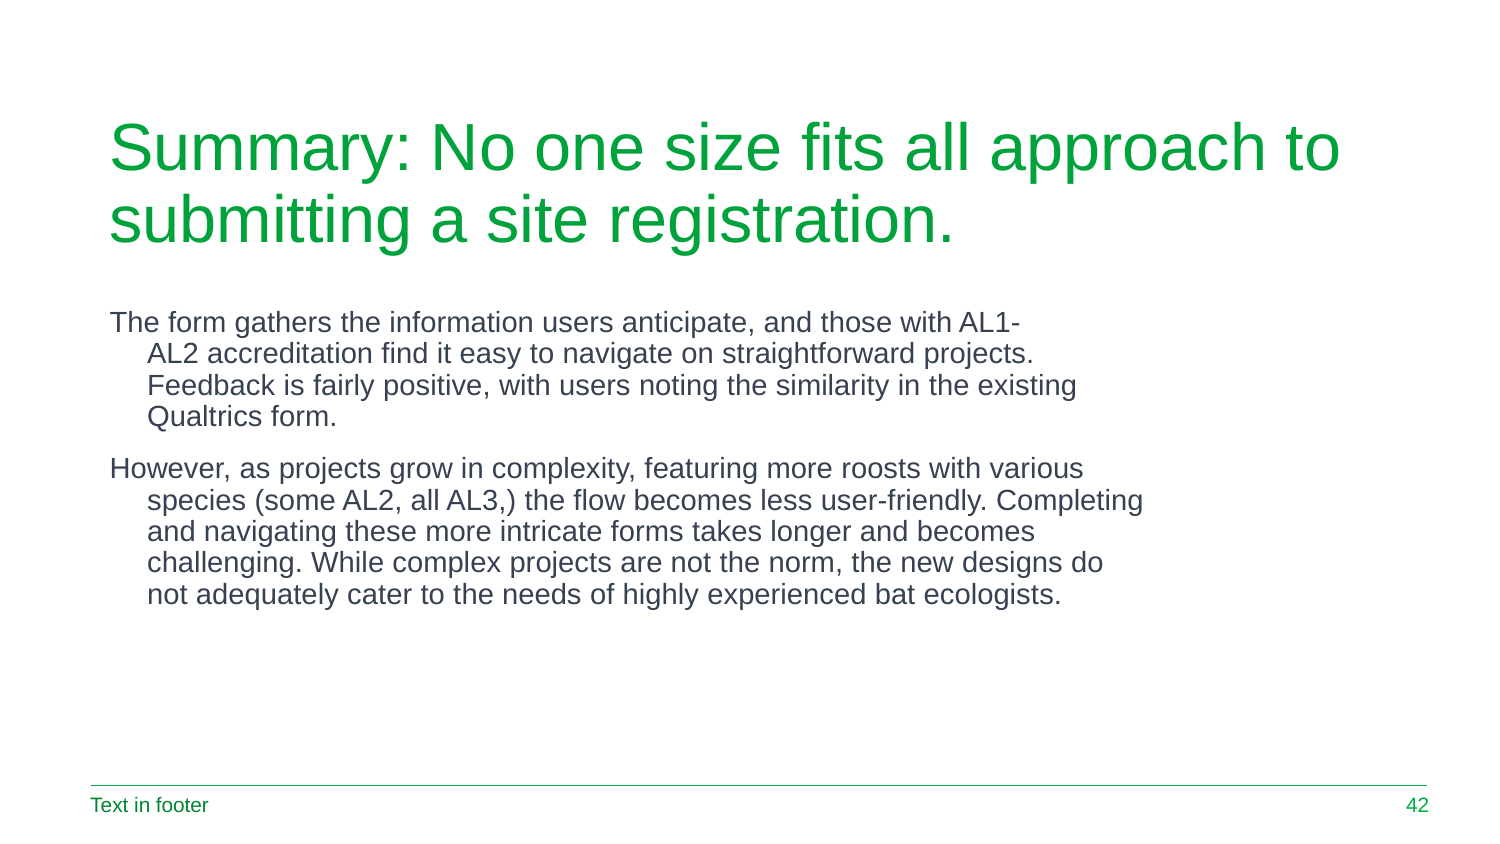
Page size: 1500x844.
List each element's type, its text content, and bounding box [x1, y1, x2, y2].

footer Text in footer [75, 782, 1007, 828]
text_box The form gathers the information users anticipate, and those with AL1-AL2 accreditation find it easy to navigate on straightforward projects. Feedback is fairly positive, with users noting the similarity in the existing Qualtrics form. However, as projects grow in complexity, featuring more roosts with various species (some AL2, all AL3,) the flow becomes less user-friendly. Completing and navigating these more intricate forms takes longer and becomes challenging. While complex projects are not the norm, the new designs do not adequately cater to the needs of highly experienced bat ecologists. [94, 299, 1167, 415]
slide_number 42 [1376, 782, 1444, 828]
title Summary: No one size fits all approach to submitting a site registration. [94, 105, 1450, 165]
